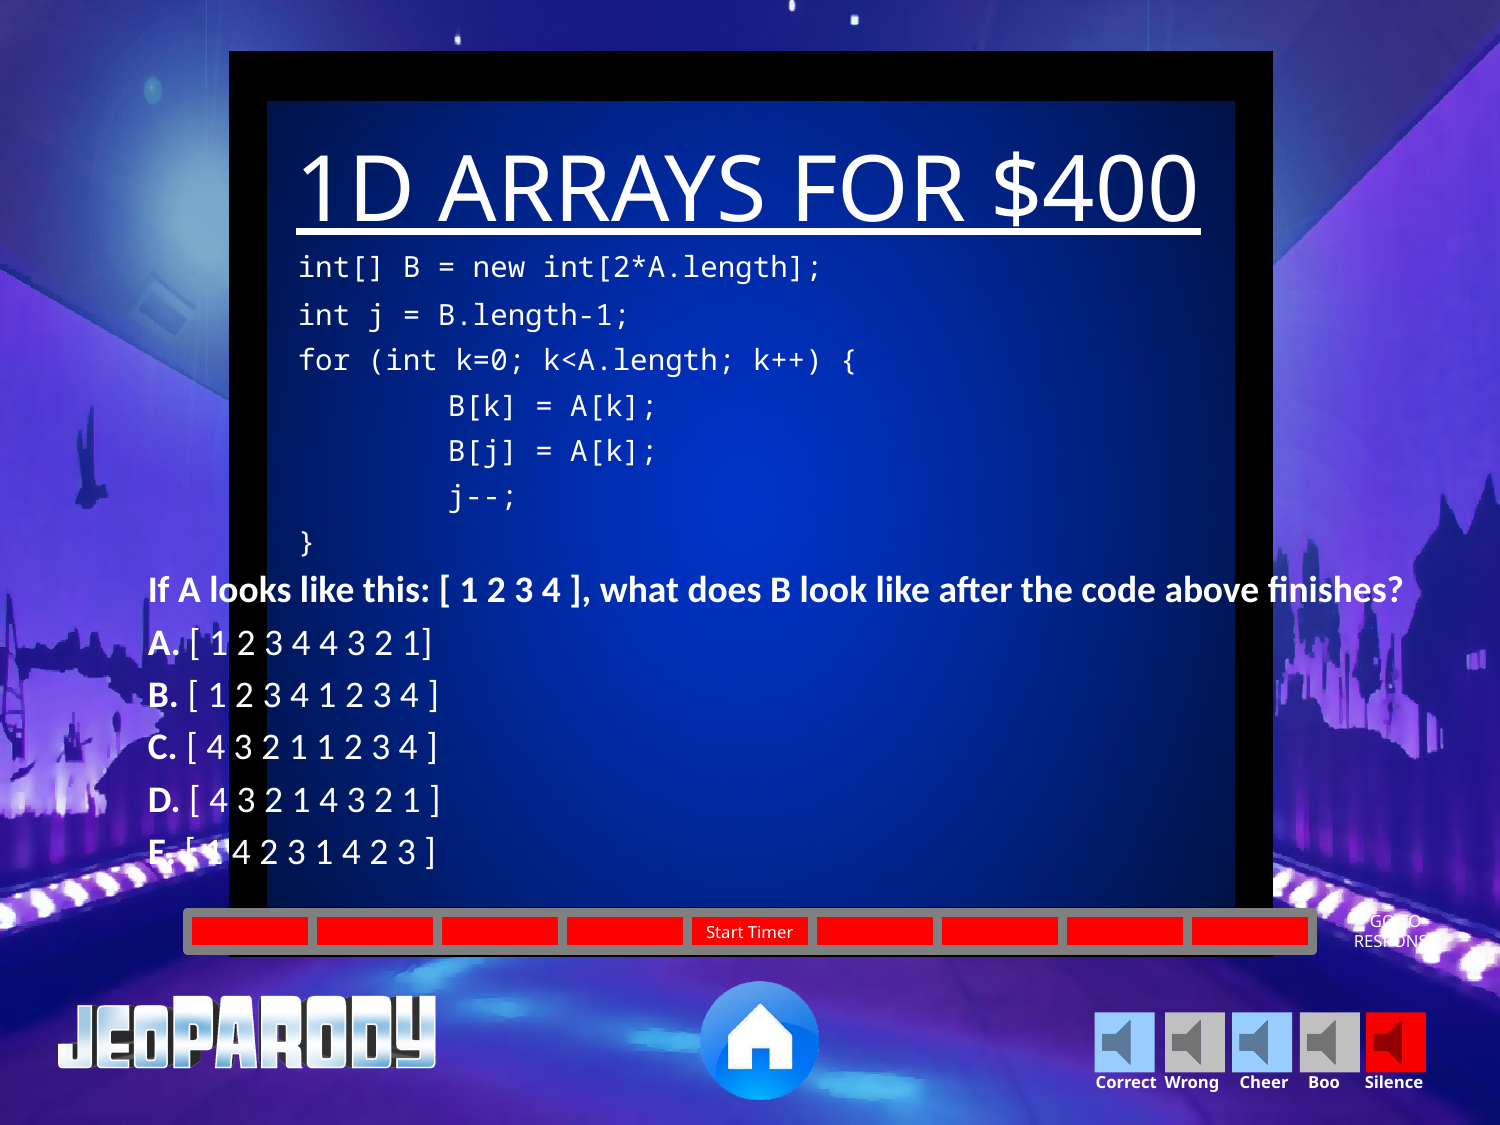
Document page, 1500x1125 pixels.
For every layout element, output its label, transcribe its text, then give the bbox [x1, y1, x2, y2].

picture [0, 0, 1500, 1125]
text_box 1D ARRAYS FOR $400 [127, 122, 1369, 247]
text_box int[] B = new int[2*A.length]; int j = B.length-1; for (int k=0; k<A.length; k++) { B[k] = A[k]; B[j] = A[k]; j--; } If A looks like this: [ 1 2 3 4 ], what does B look like after the code above finishes? A. [ 1 2 3 4 4 3 2 1] B. [ 1 2 3 4 1 2 3 4 ] C. [ 4 3 2 1 1 2 3 4 ] D. [ 4 3 2 1 4 3 2 1 ] E. [ 1 4 2 3 1 4 2 3 ] [132, 240, 1477, 1050]
